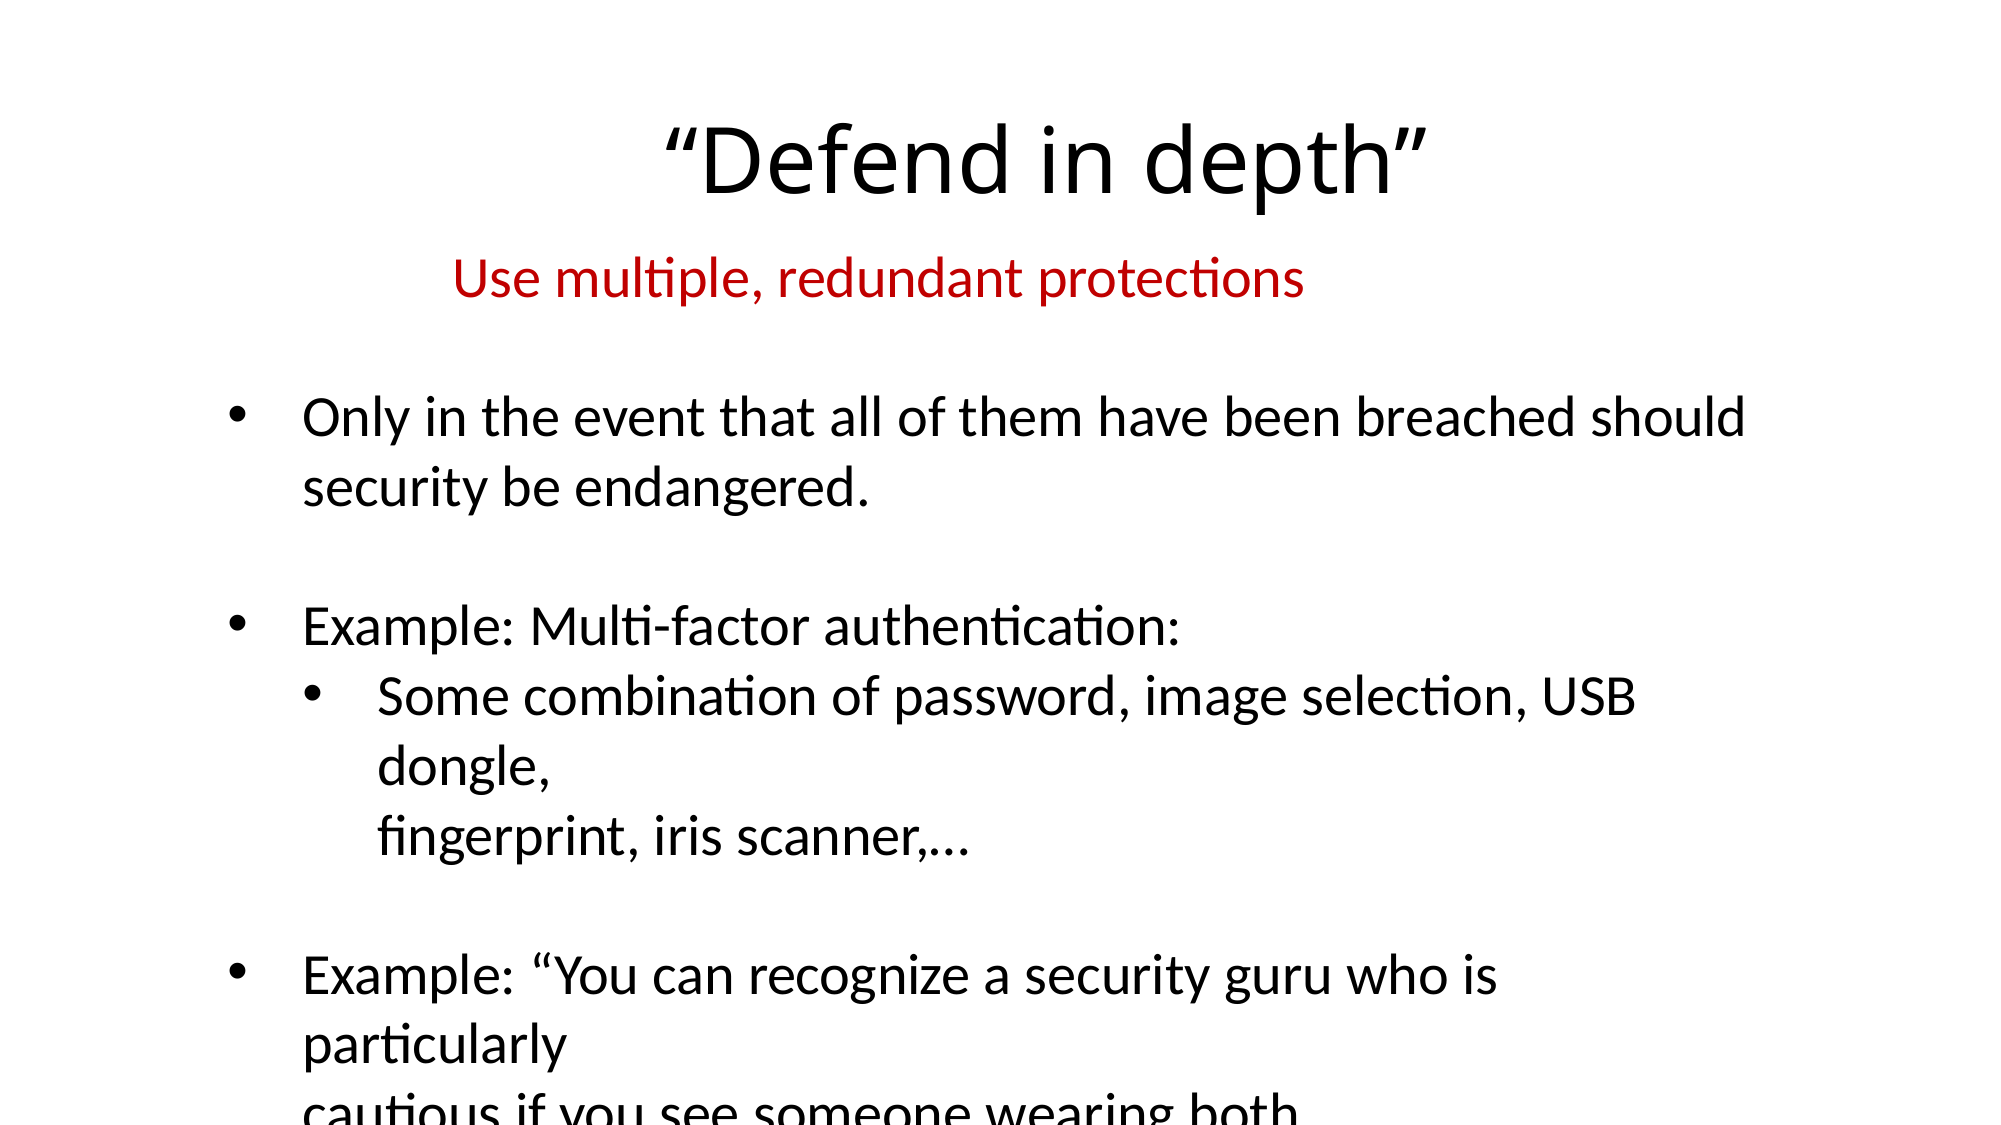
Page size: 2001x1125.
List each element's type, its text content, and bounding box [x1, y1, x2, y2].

text_box Use multiple, redundant protections Only in the event that all of them have been breached should security be endangered. Example: Multi-factor authentication: Some combination of password, image selection, USB dongle, fingerprint, iris scanner,… Example: “You can recognize a security guru who is particularly cautious if you see someone wearing both... …a belt and suspenders [225, 237, 1870, 1125]
title “Defend in depth” [160, 100, 1840, 291]
